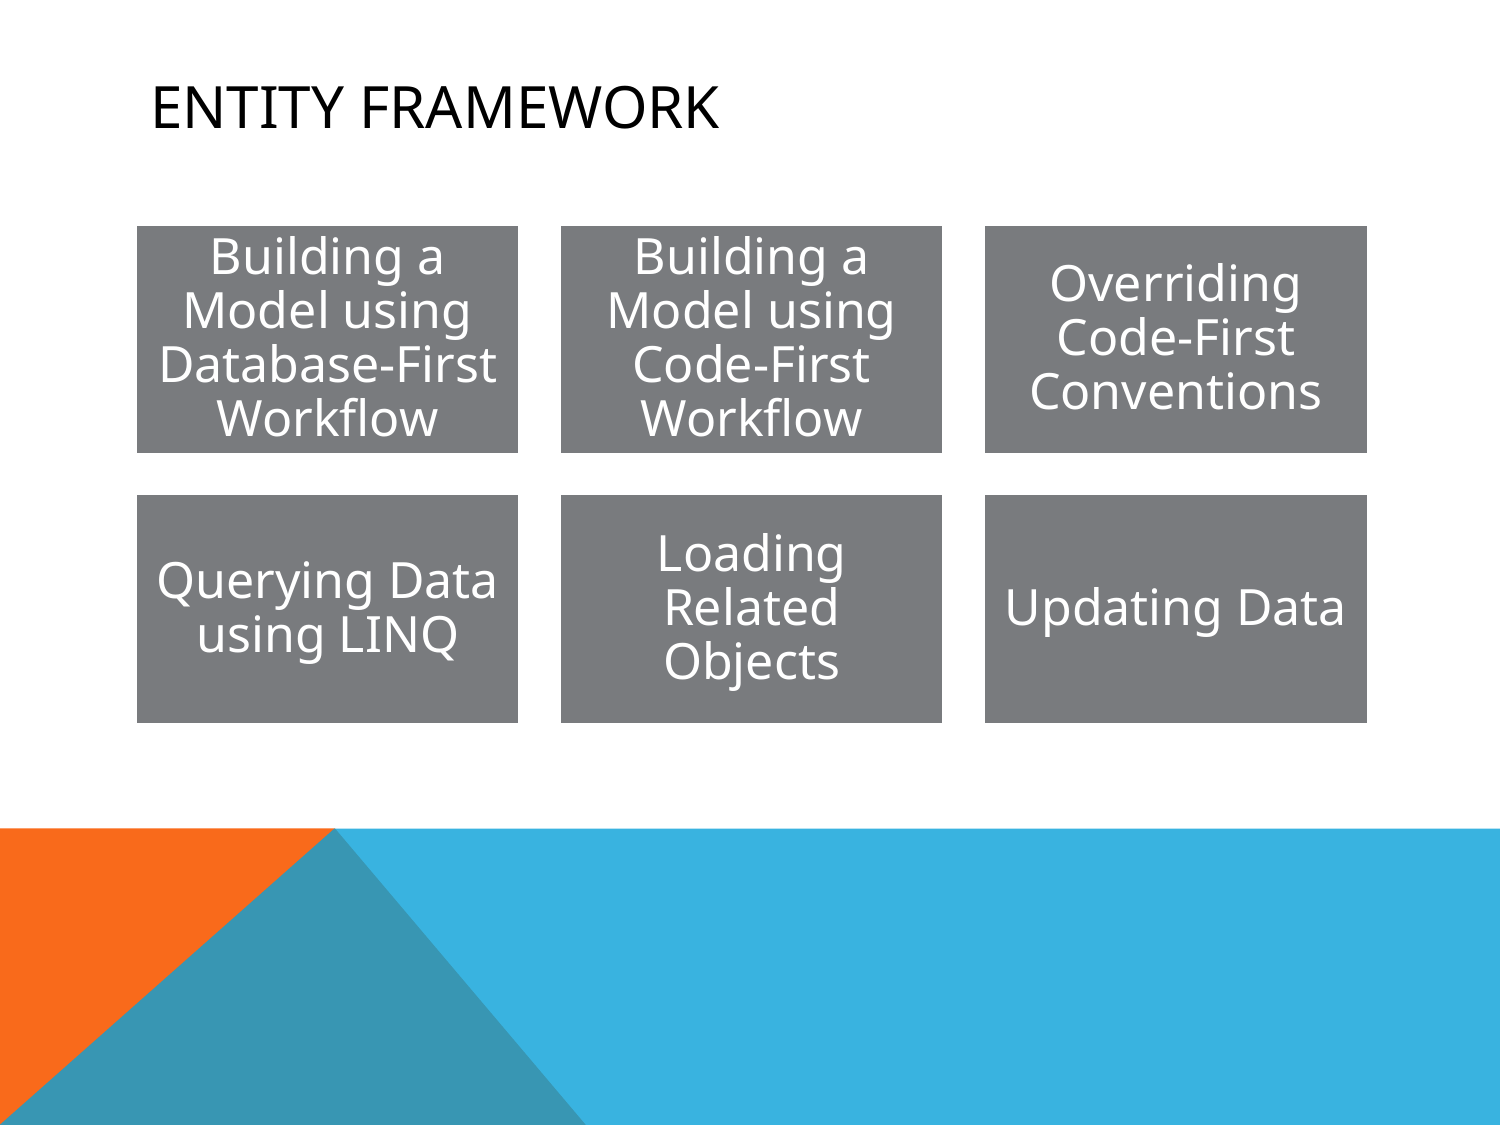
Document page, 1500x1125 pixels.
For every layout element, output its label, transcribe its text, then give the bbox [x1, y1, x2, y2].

title Entity Framework [135, 60, 1369, 150]
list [134, 180, 1369, 768]
